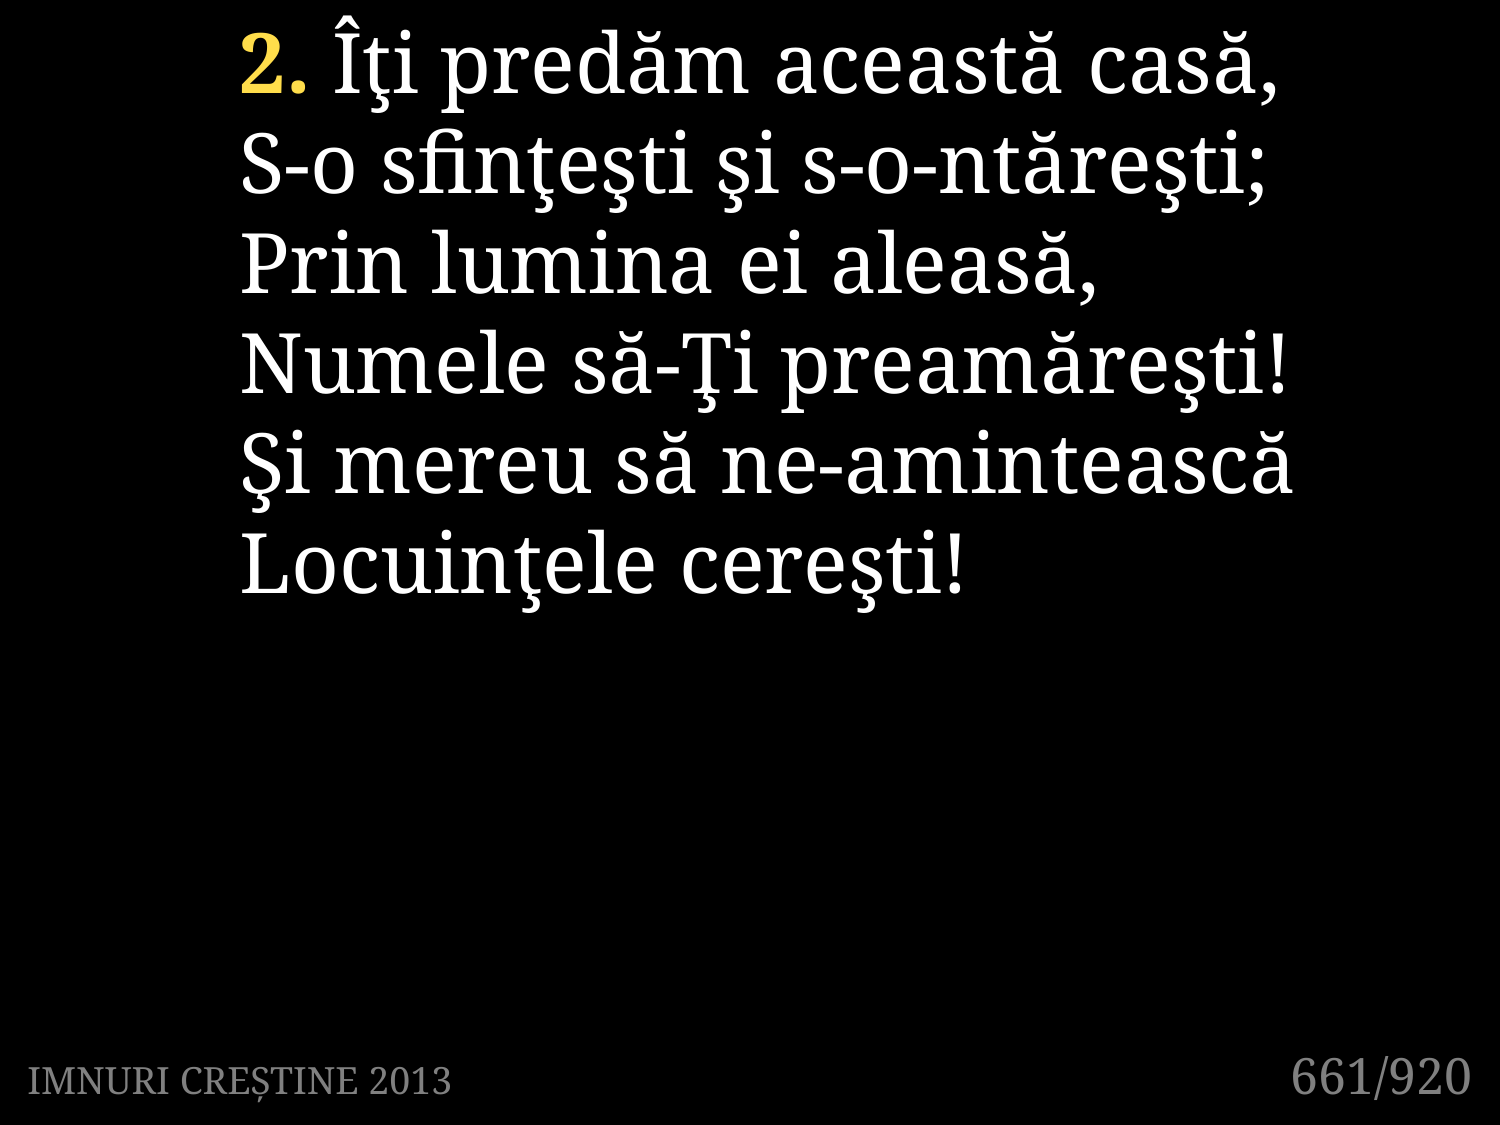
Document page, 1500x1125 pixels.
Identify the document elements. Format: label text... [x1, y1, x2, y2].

text_box 2. Îţi predăm această casă, S-o sfinţeşti şi s-o-ntăreşti; Prin lumina ei aleasă, Numele să-Ţi preamăreşti! Şi mereu să ne-amintească Locuinţele cereşti! [224, 3, 1500, 618]
text_box 661/920 [637, 1037, 1488, 1113]
text_box IMNURI CREȘTINE 2013 [12, 1049, 637, 1110]
